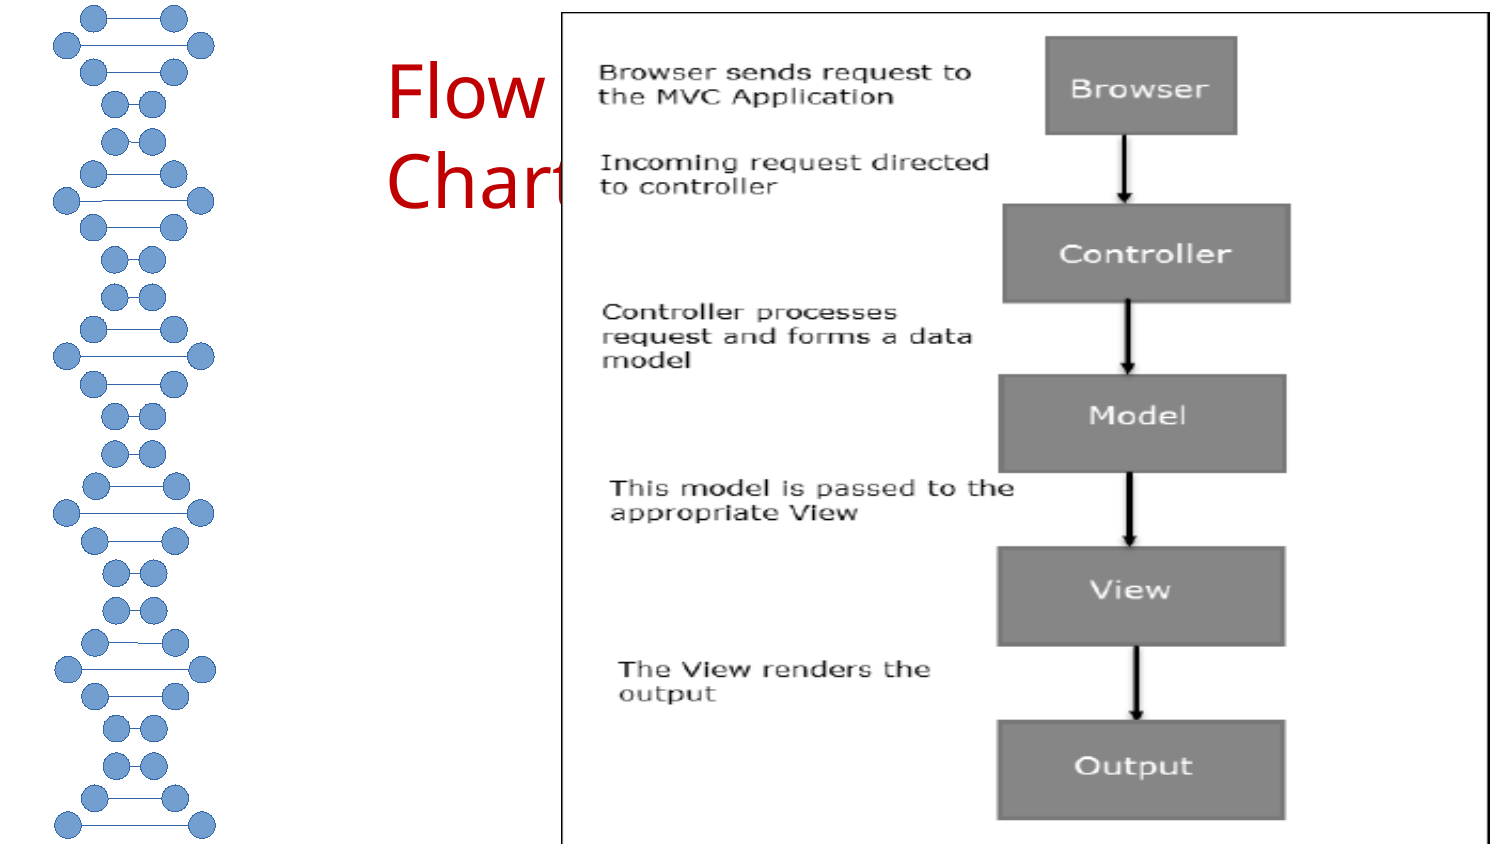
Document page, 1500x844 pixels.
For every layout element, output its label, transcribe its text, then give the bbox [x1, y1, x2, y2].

picture [560, 12, 1491, 844]
text_box Flow Chart [370, 24, 555, 243]
